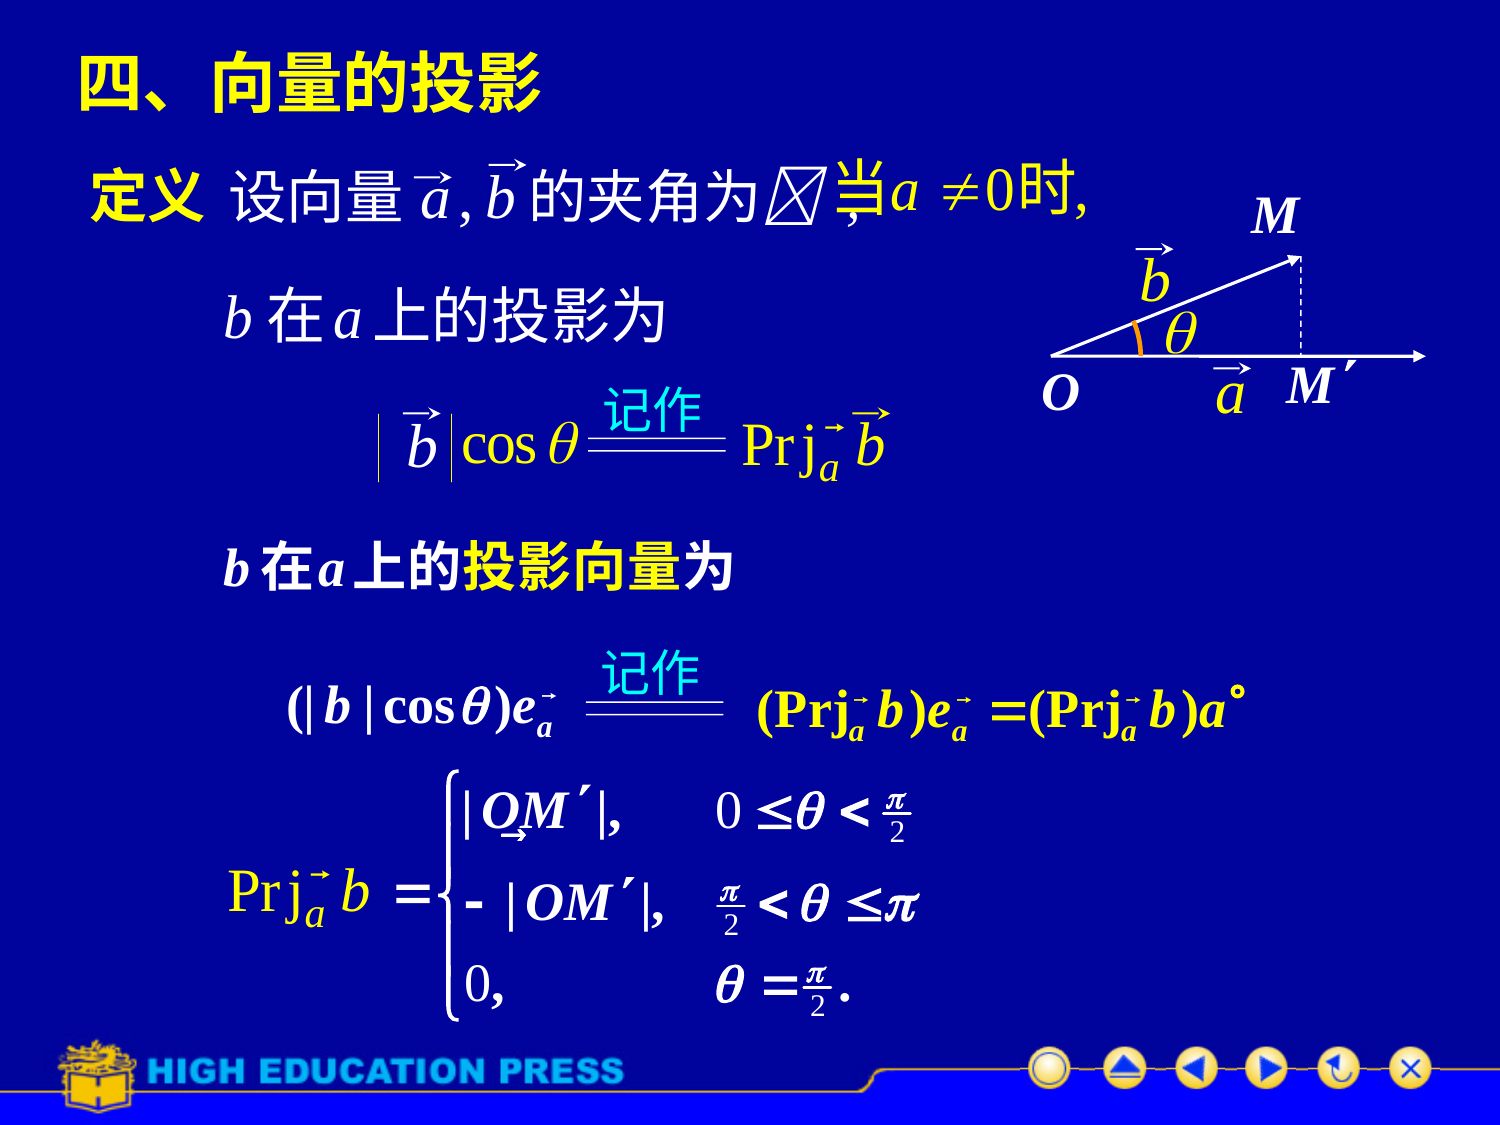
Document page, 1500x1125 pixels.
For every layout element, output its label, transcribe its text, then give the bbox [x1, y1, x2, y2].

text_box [413, 164, 527, 236]
text_box 的夹角为 , [513, 152, 889, 238]
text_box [1039, 368, 1086, 417]
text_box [836, 150, 1091, 228]
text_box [1280, 357, 1358, 408]
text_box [284, 667, 560, 745]
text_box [387, 766, 926, 1027]
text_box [222, 279, 688, 357]
text_box 四、向量的投影 [61, 24, 986, 138]
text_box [587, 370, 726, 451]
text_box 定义 [74, 152, 213, 237]
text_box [585, 634, 724, 715]
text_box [373, 408, 587, 486]
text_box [223, 858, 374, 932]
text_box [738, 412, 891, 486]
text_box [1163, 305, 1203, 358]
text_box [1203, 350, 1426, 363]
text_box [755, 671, 1256, 749]
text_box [1212, 368, 1252, 419]
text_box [1135, 249, 1174, 306]
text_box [1245, 191, 1308, 238]
text_box [1178, 254, 1300, 305]
text_box 设向量 [213, 152, 439, 238]
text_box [221, 529, 749, 603]
text_box [1050, 320, 1141, 357]
picture [0, 0, 1500, 1125]
